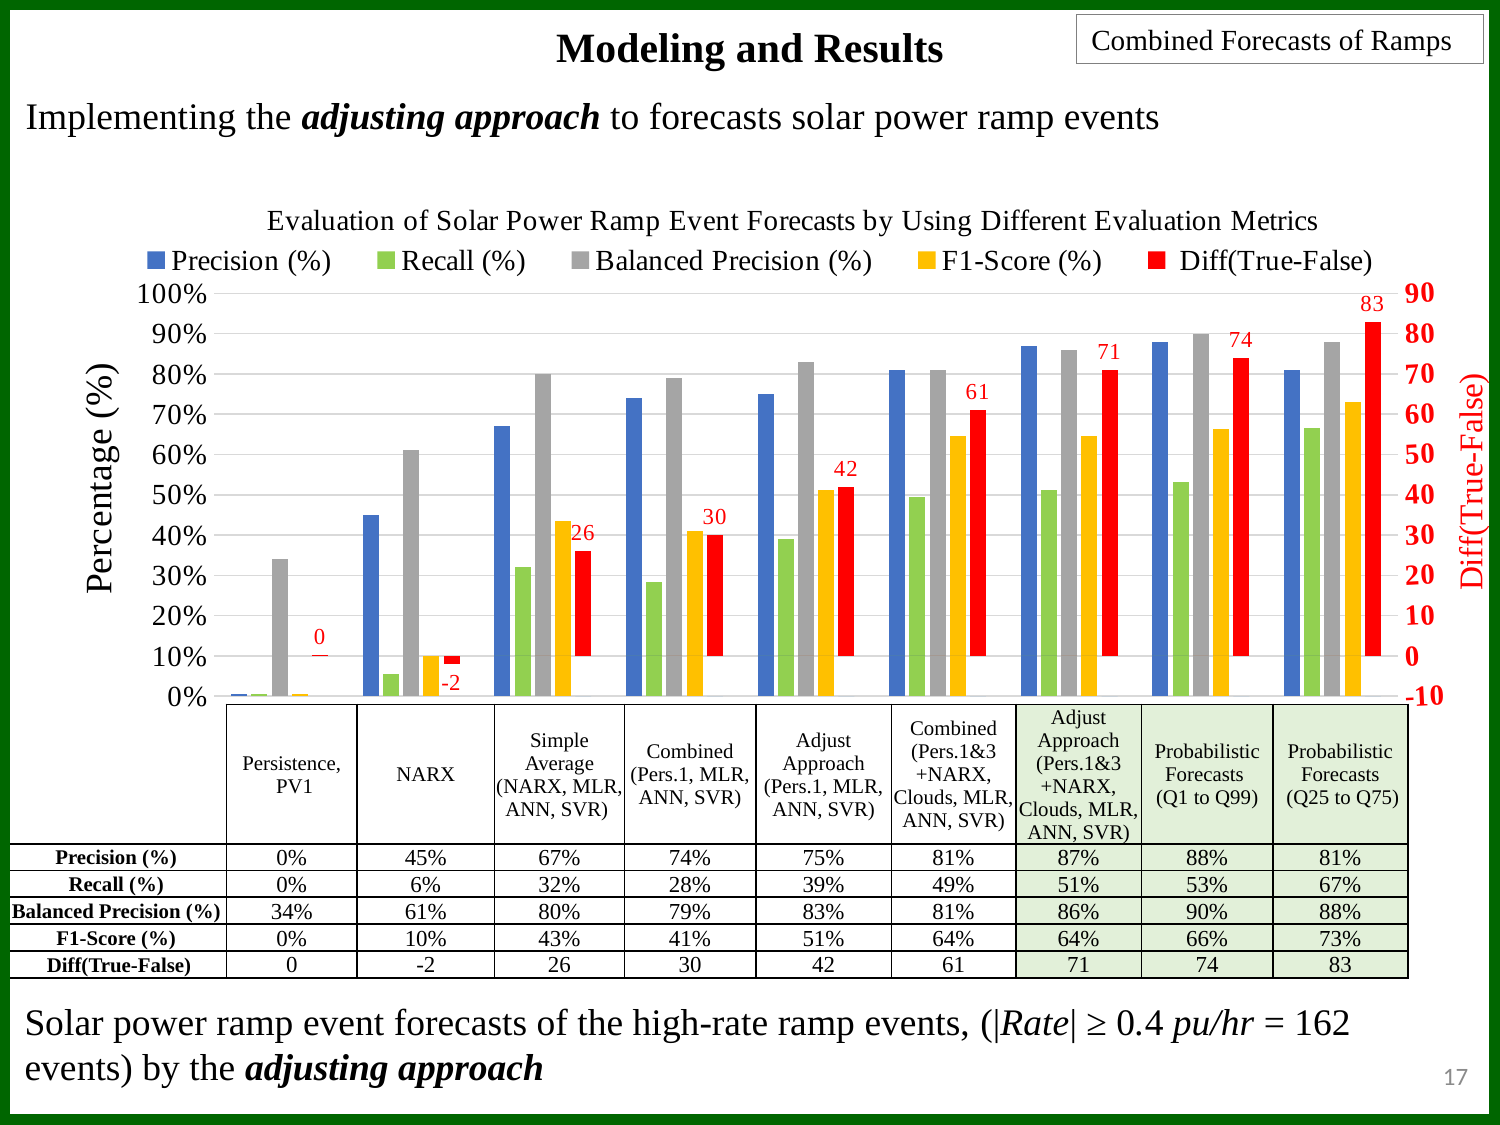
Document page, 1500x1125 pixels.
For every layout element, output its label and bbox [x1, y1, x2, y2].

chart [29, 187, 1500, 716]
text_box [0, 0, 1500, 1125]
